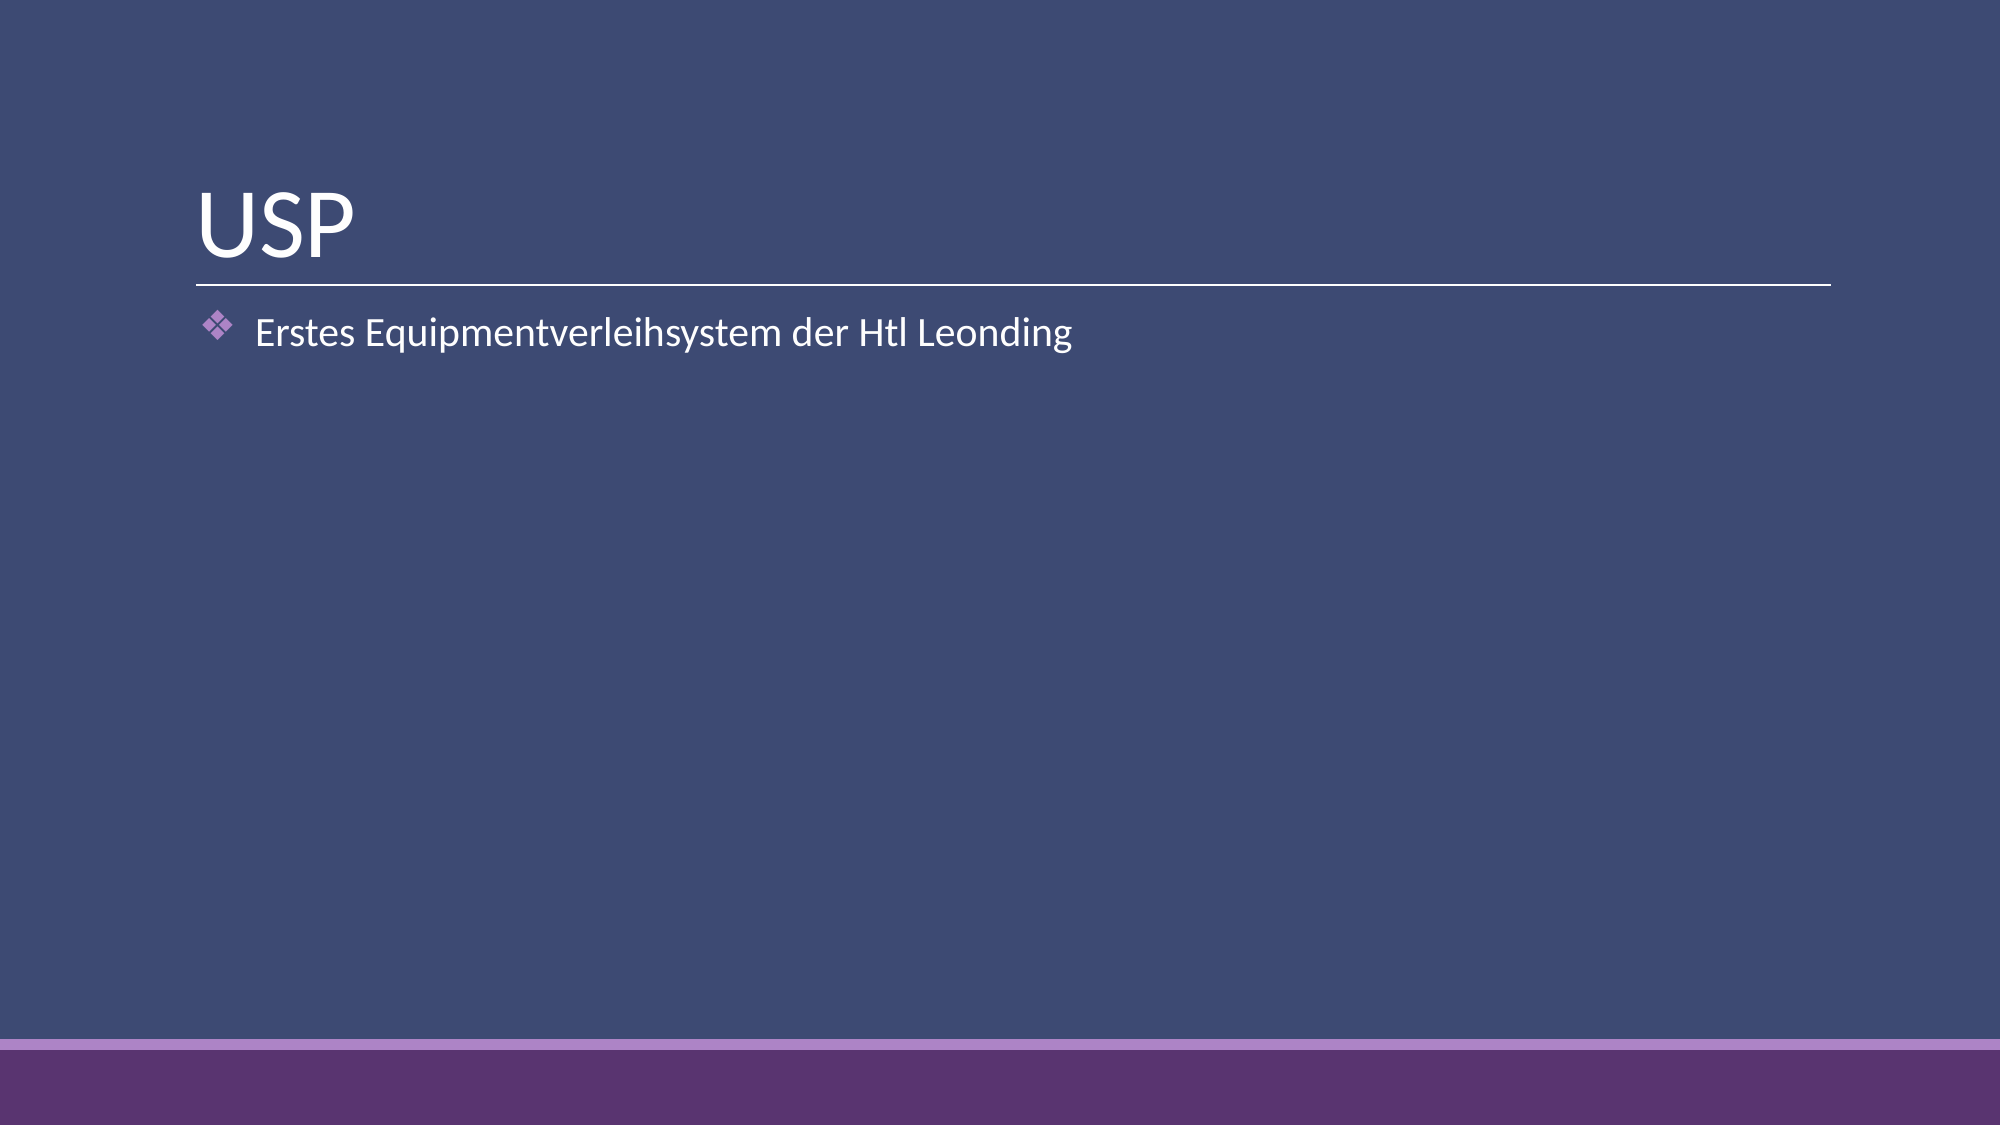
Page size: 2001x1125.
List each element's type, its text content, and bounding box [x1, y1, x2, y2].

list Erstes Equipmentverleihsystem der Htl Leonding [180, 302, 1830, 963]
title USP [180, 47, 1830, 285]
